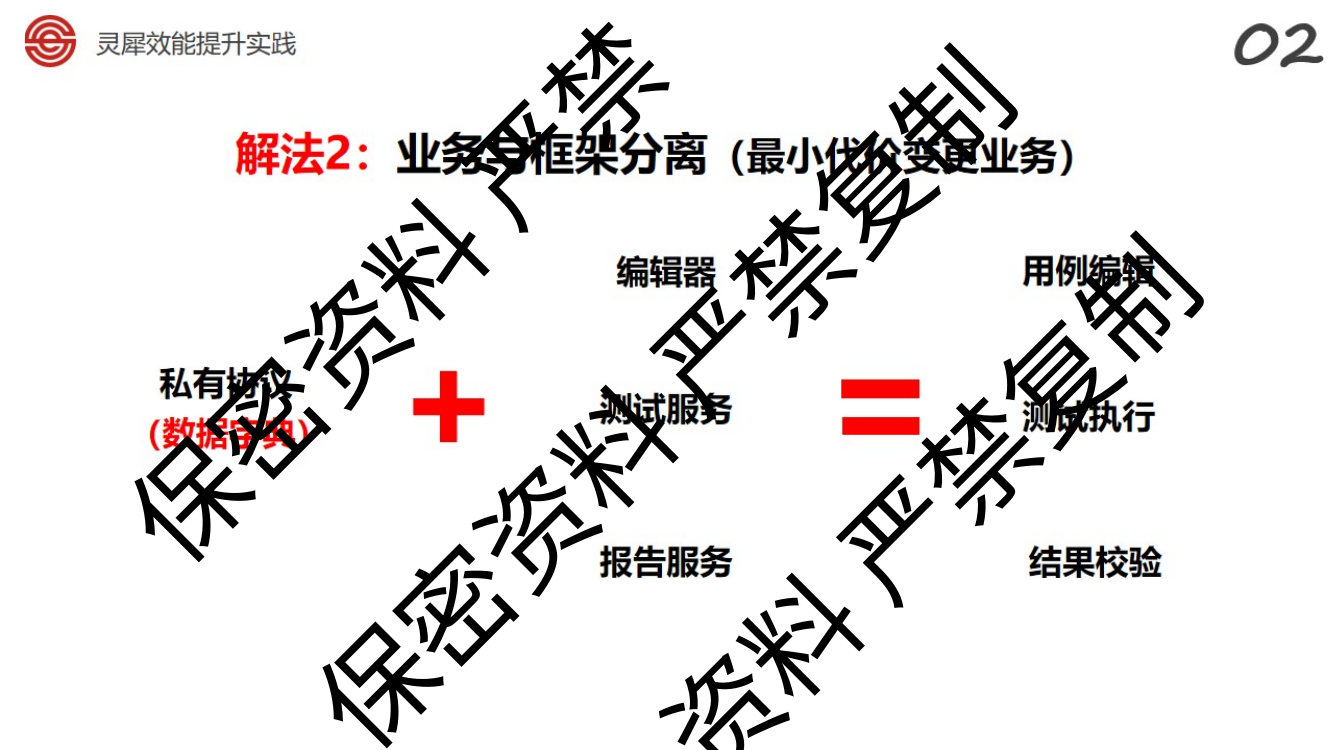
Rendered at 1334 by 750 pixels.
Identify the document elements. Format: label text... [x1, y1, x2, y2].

text_box 资料 严禁复制 [650, 199, 1253, 750]
text_box [24, 15, 607, 579]
text_box 保密资料 严禁 [116, 0, 719, 586]
text_box [204, 15, 982, 579]
text_box 保密资料 严禁复制 [304, 13, 1065, 750]
text_box [579, 15, 1324, 579]
